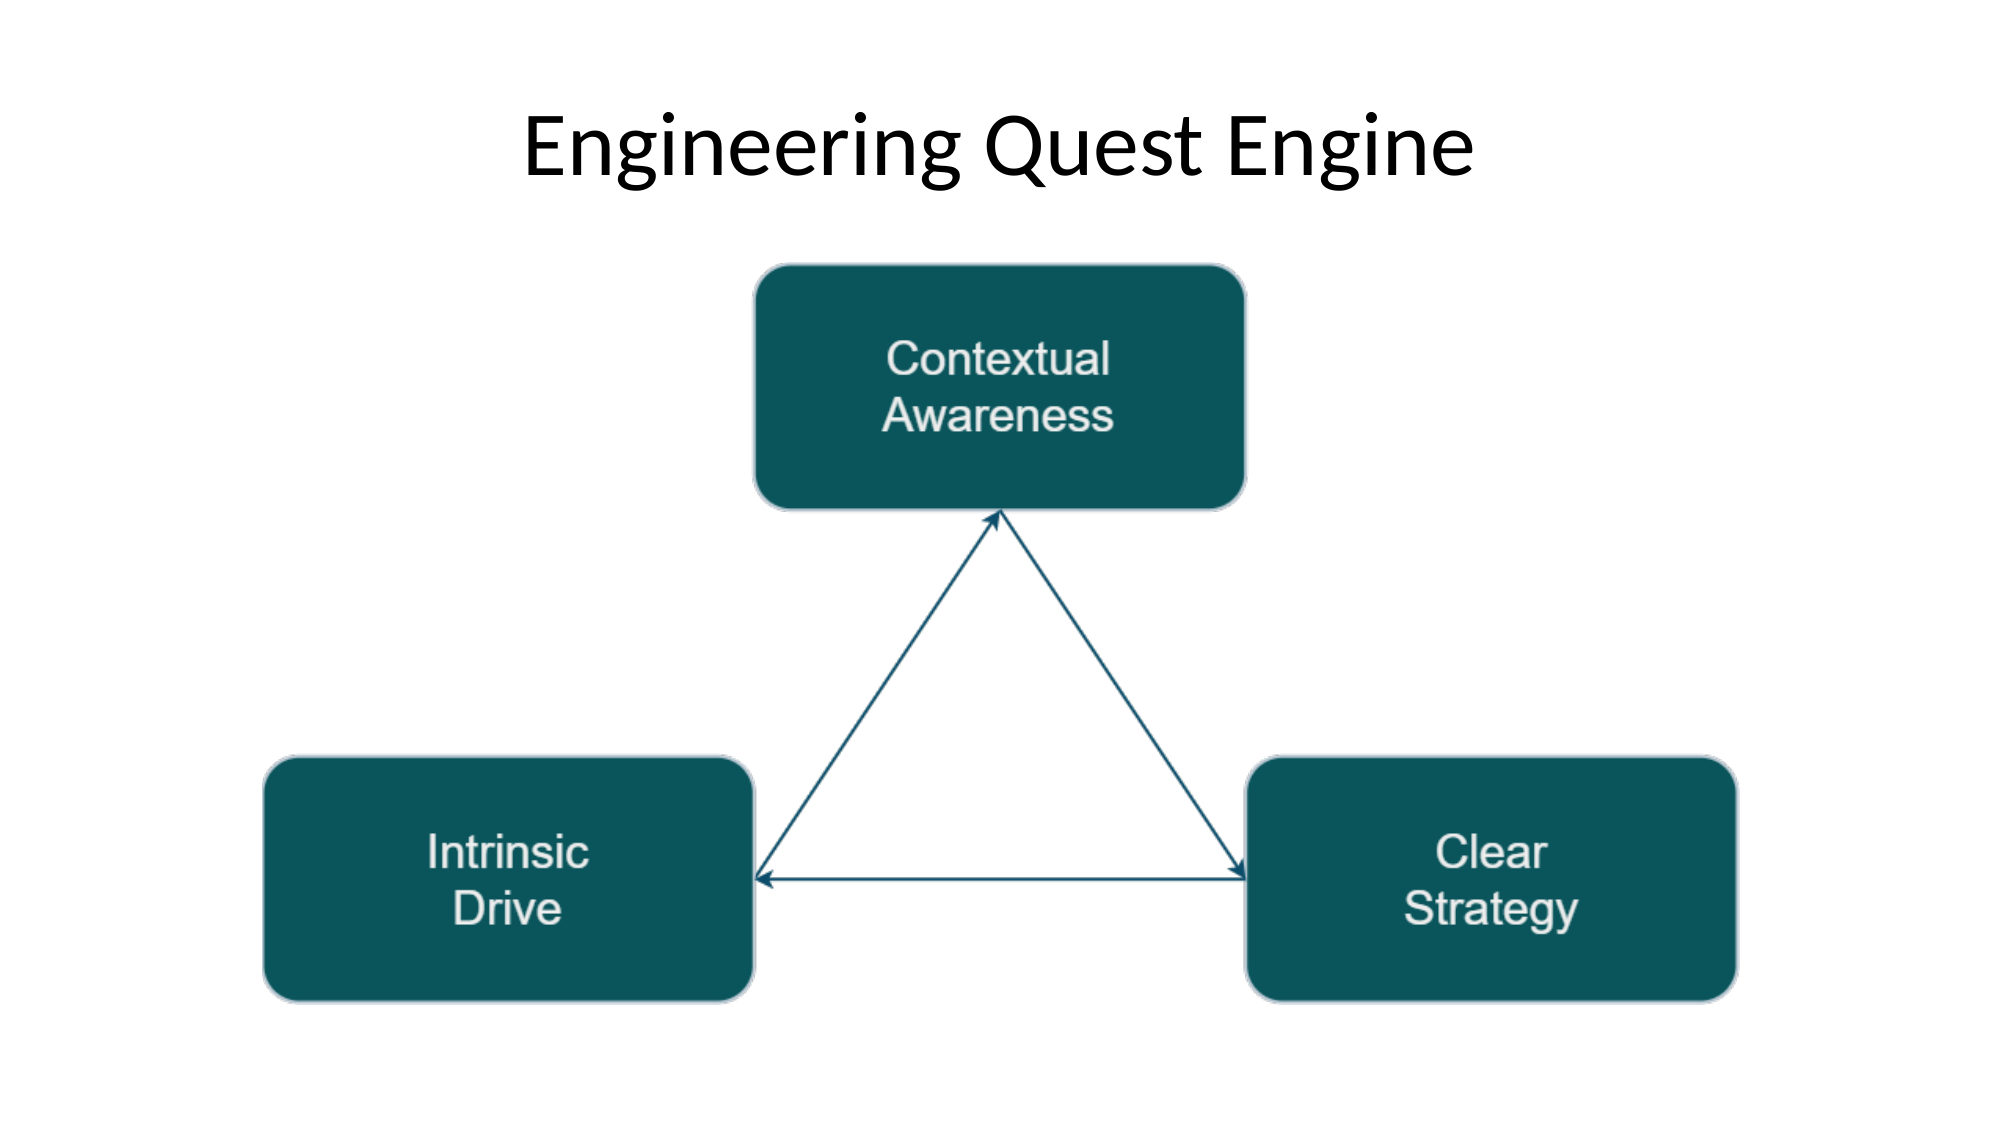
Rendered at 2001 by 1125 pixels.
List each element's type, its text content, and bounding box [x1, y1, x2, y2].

picture [262, 262, 1740, 1005]
title Engineering Quest Engine [99, 45, 1900, 233]
